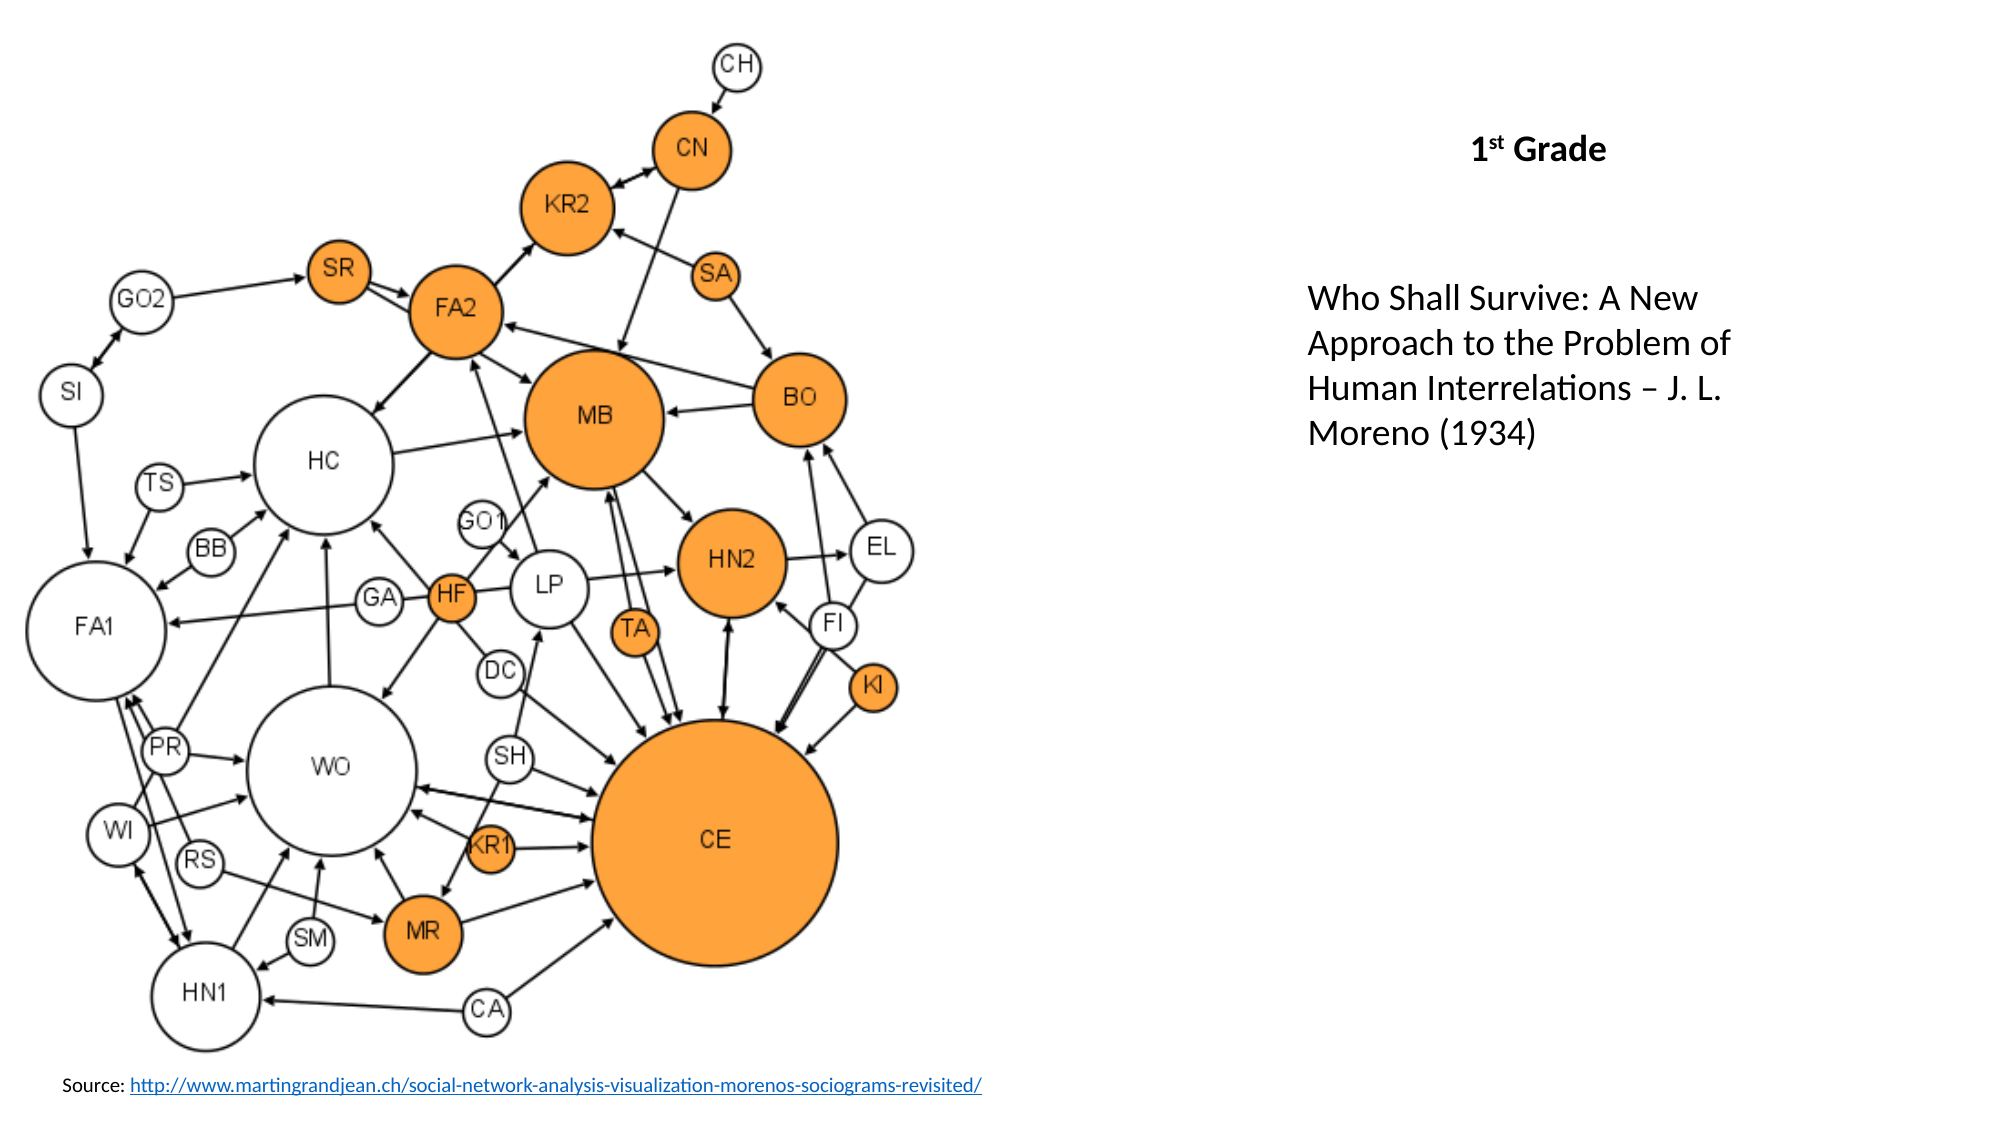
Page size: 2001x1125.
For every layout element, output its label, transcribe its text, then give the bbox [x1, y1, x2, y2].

text_box 1st Grade [1454, 116, 1684, 176]
text_box Source: http://www.martingrandjean.ch/social-network-analysis-visualization-morenos-sociograms-revisited/ [47, 1063, 1048, 1104]
text_box Who Shall Survive: A New Approach to the Problem of Human Interrelations – J. L. Moreno (1934) [1292, 265, 1859, 461]
picture [11, 20, 966, 1074]
